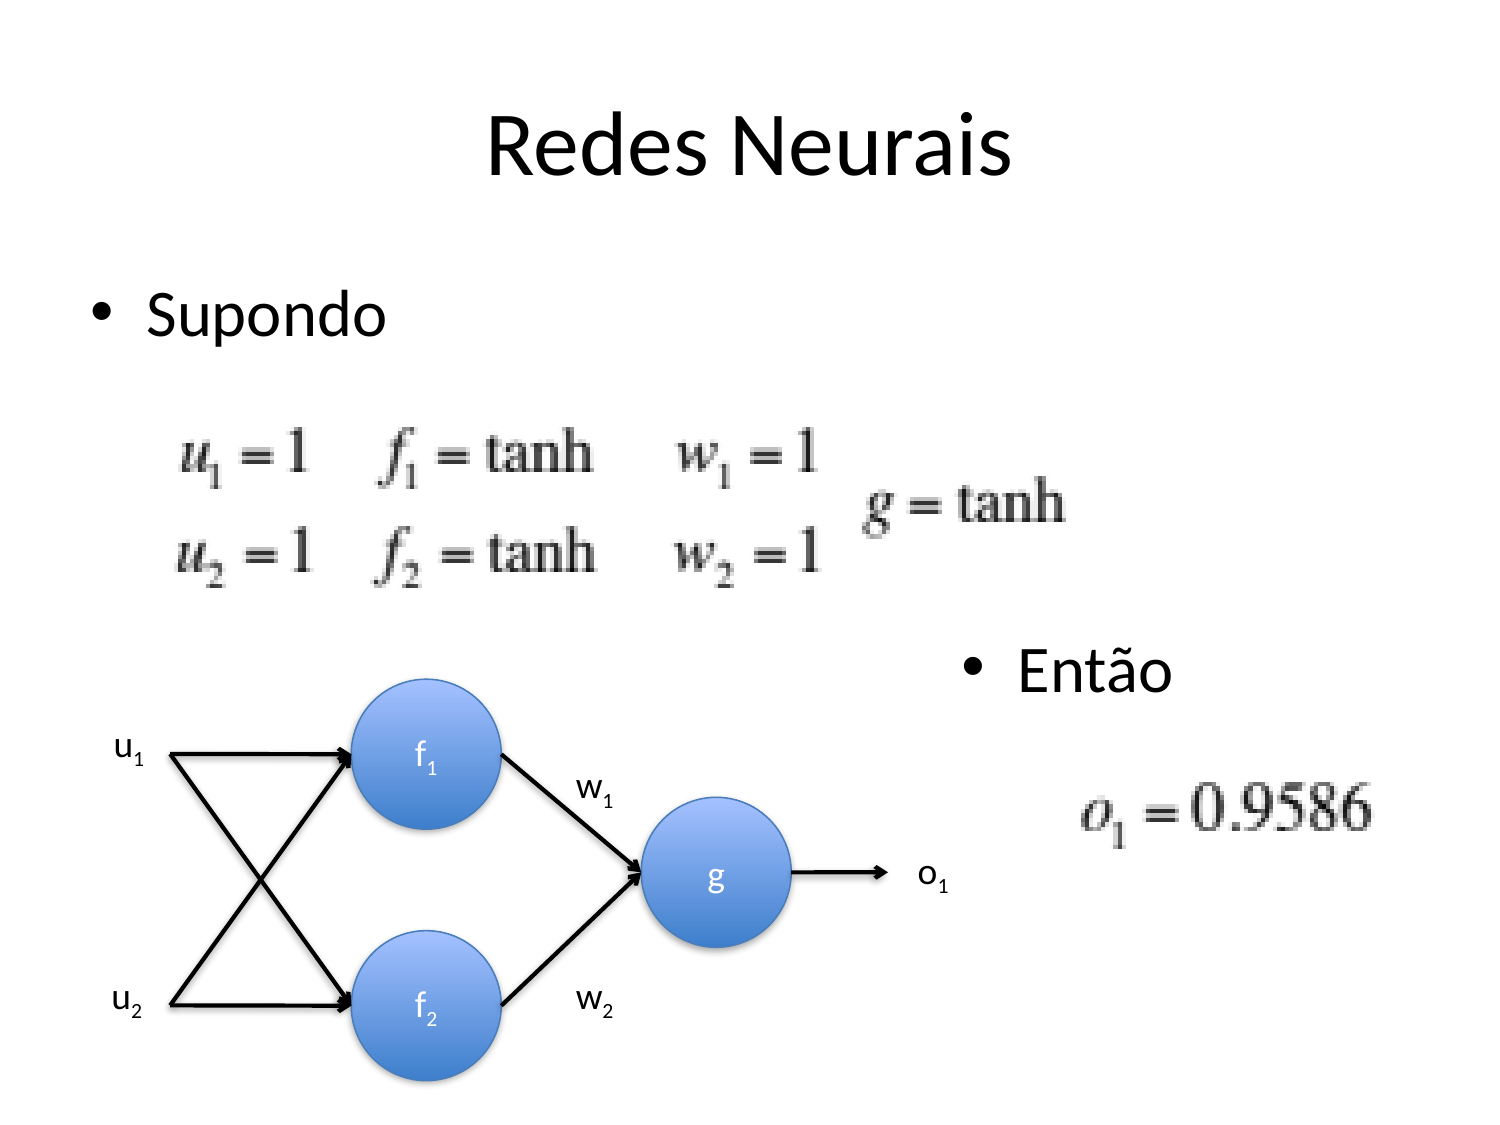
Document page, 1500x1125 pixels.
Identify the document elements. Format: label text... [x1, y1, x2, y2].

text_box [135, 390, 1075, 619]
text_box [95, 678, 965, 1081]
title Redes Neurais [75, 45, 1425, 233]
text_box Então [946, 618, 1450, 798]
list Supondo [75, 262, 1425, 1005]
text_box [1073, 769, 1377, 856]
